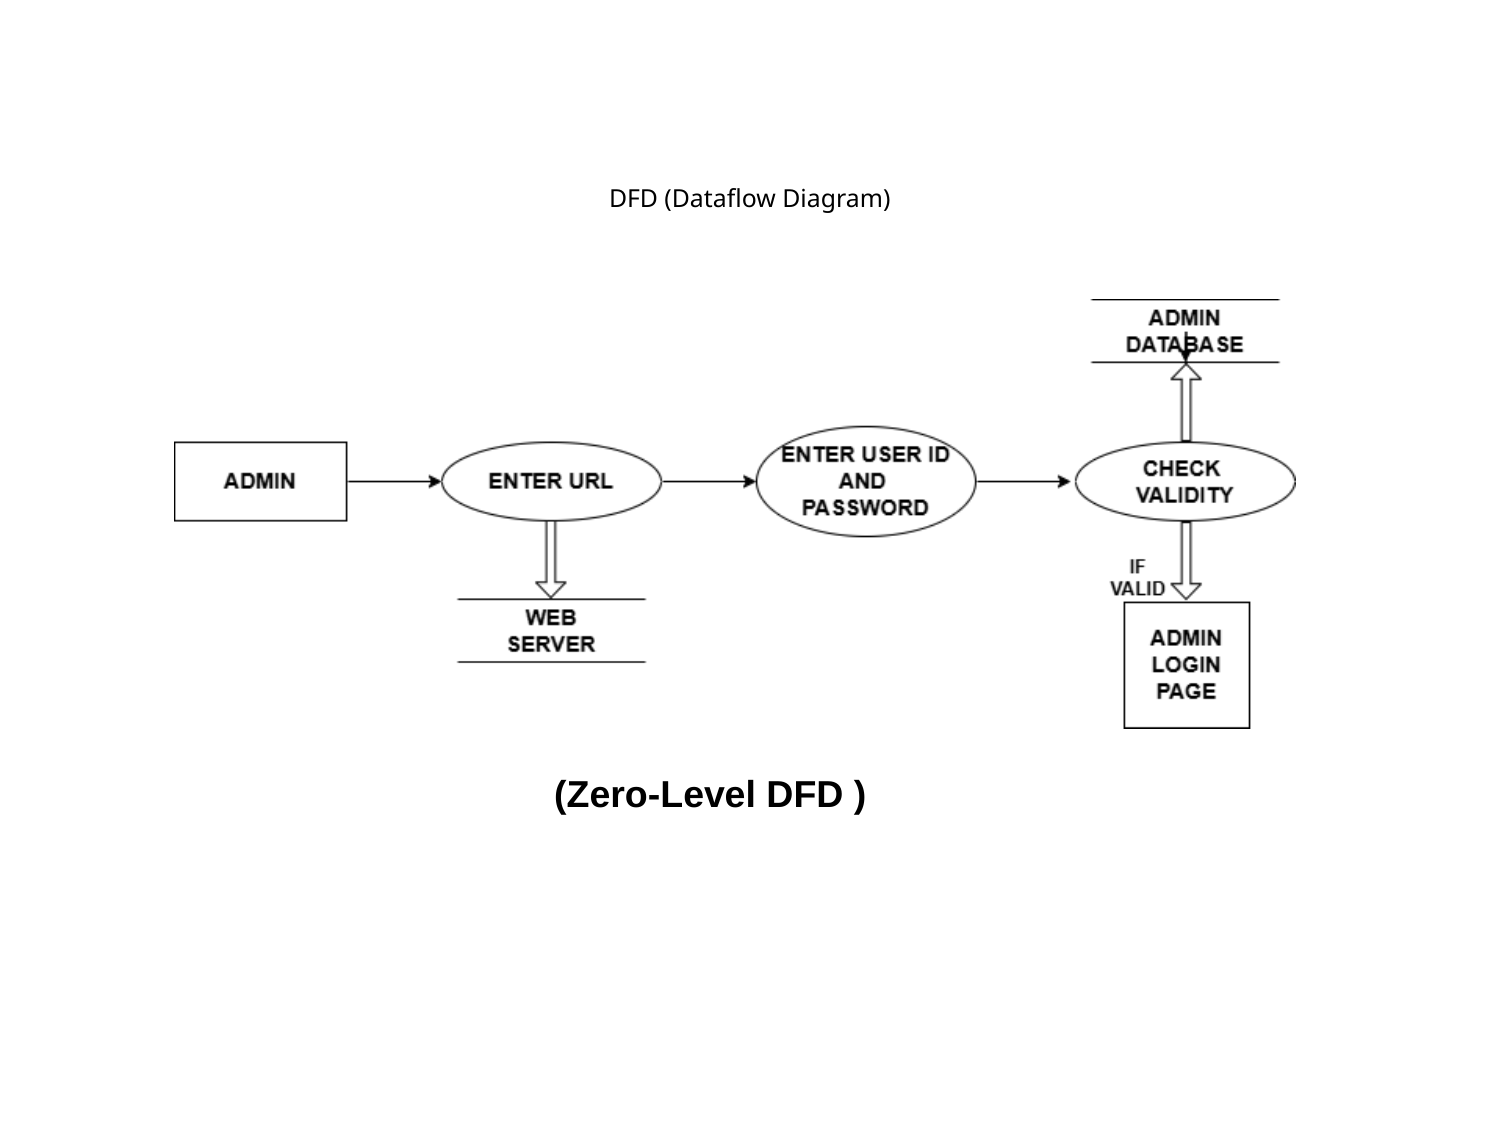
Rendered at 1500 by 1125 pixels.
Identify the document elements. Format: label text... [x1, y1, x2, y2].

title DFD (Dataflow Diagram) [75, 174, 1425, 250]
picture [174, 299, 1296, 729]
text_box (Zero-Level DFD ) [539, 762, 882, 823]
